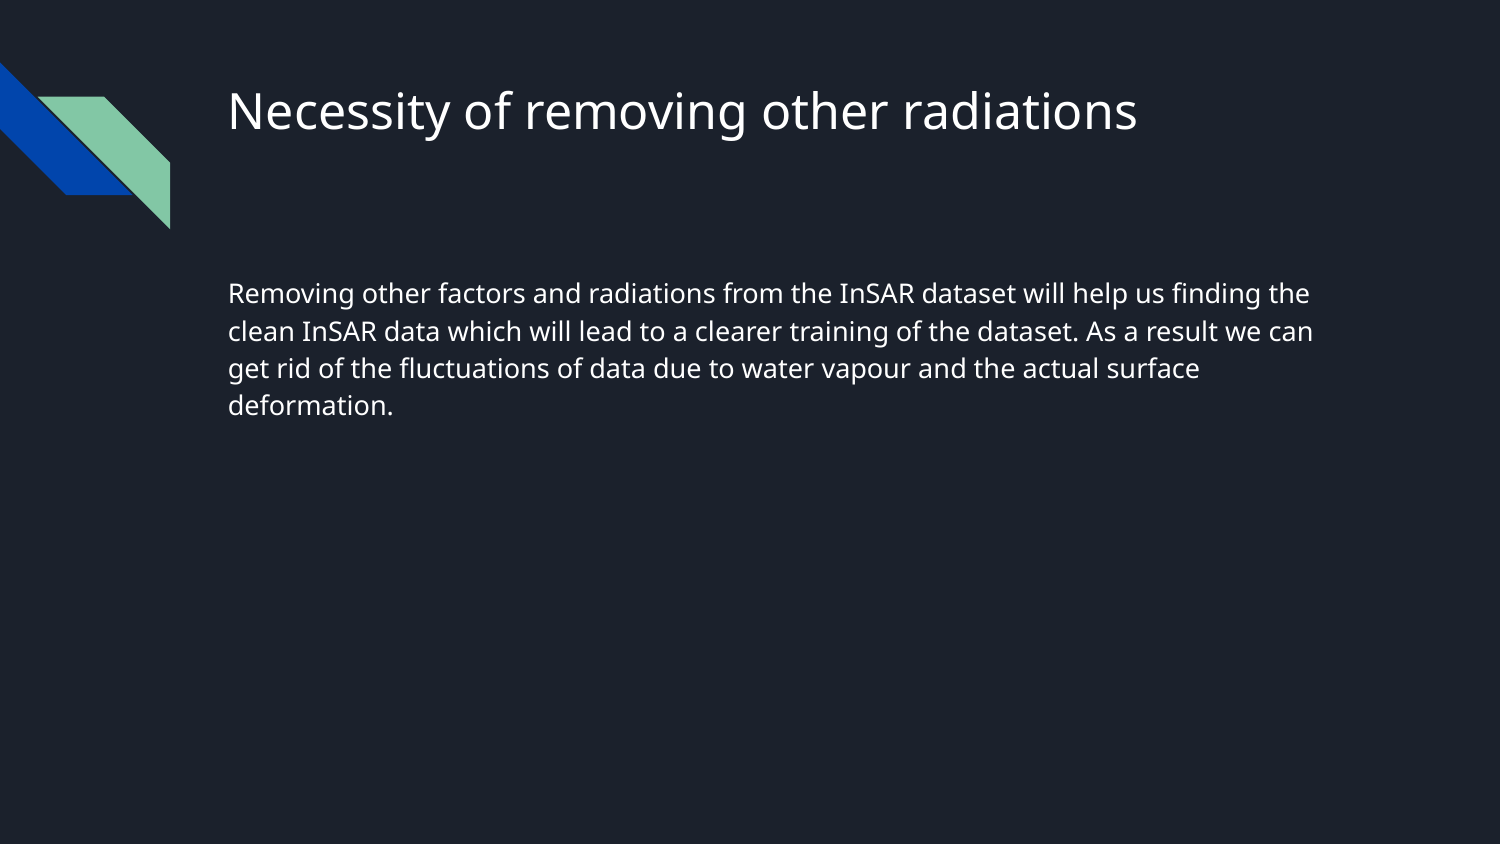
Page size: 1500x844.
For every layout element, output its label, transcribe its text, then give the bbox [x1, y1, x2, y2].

list Removing other factors and radiations from the InSAR dataset will help us finding the clean InSAR data which will lead to a clearer training of the dataset. As a result we can get rid of the fluctuations of data due to water vapour and the actual surface deformation. [212, 257, 1368, 735]
title Necessity of removing other radiations [212, 64, 1368, 215]
